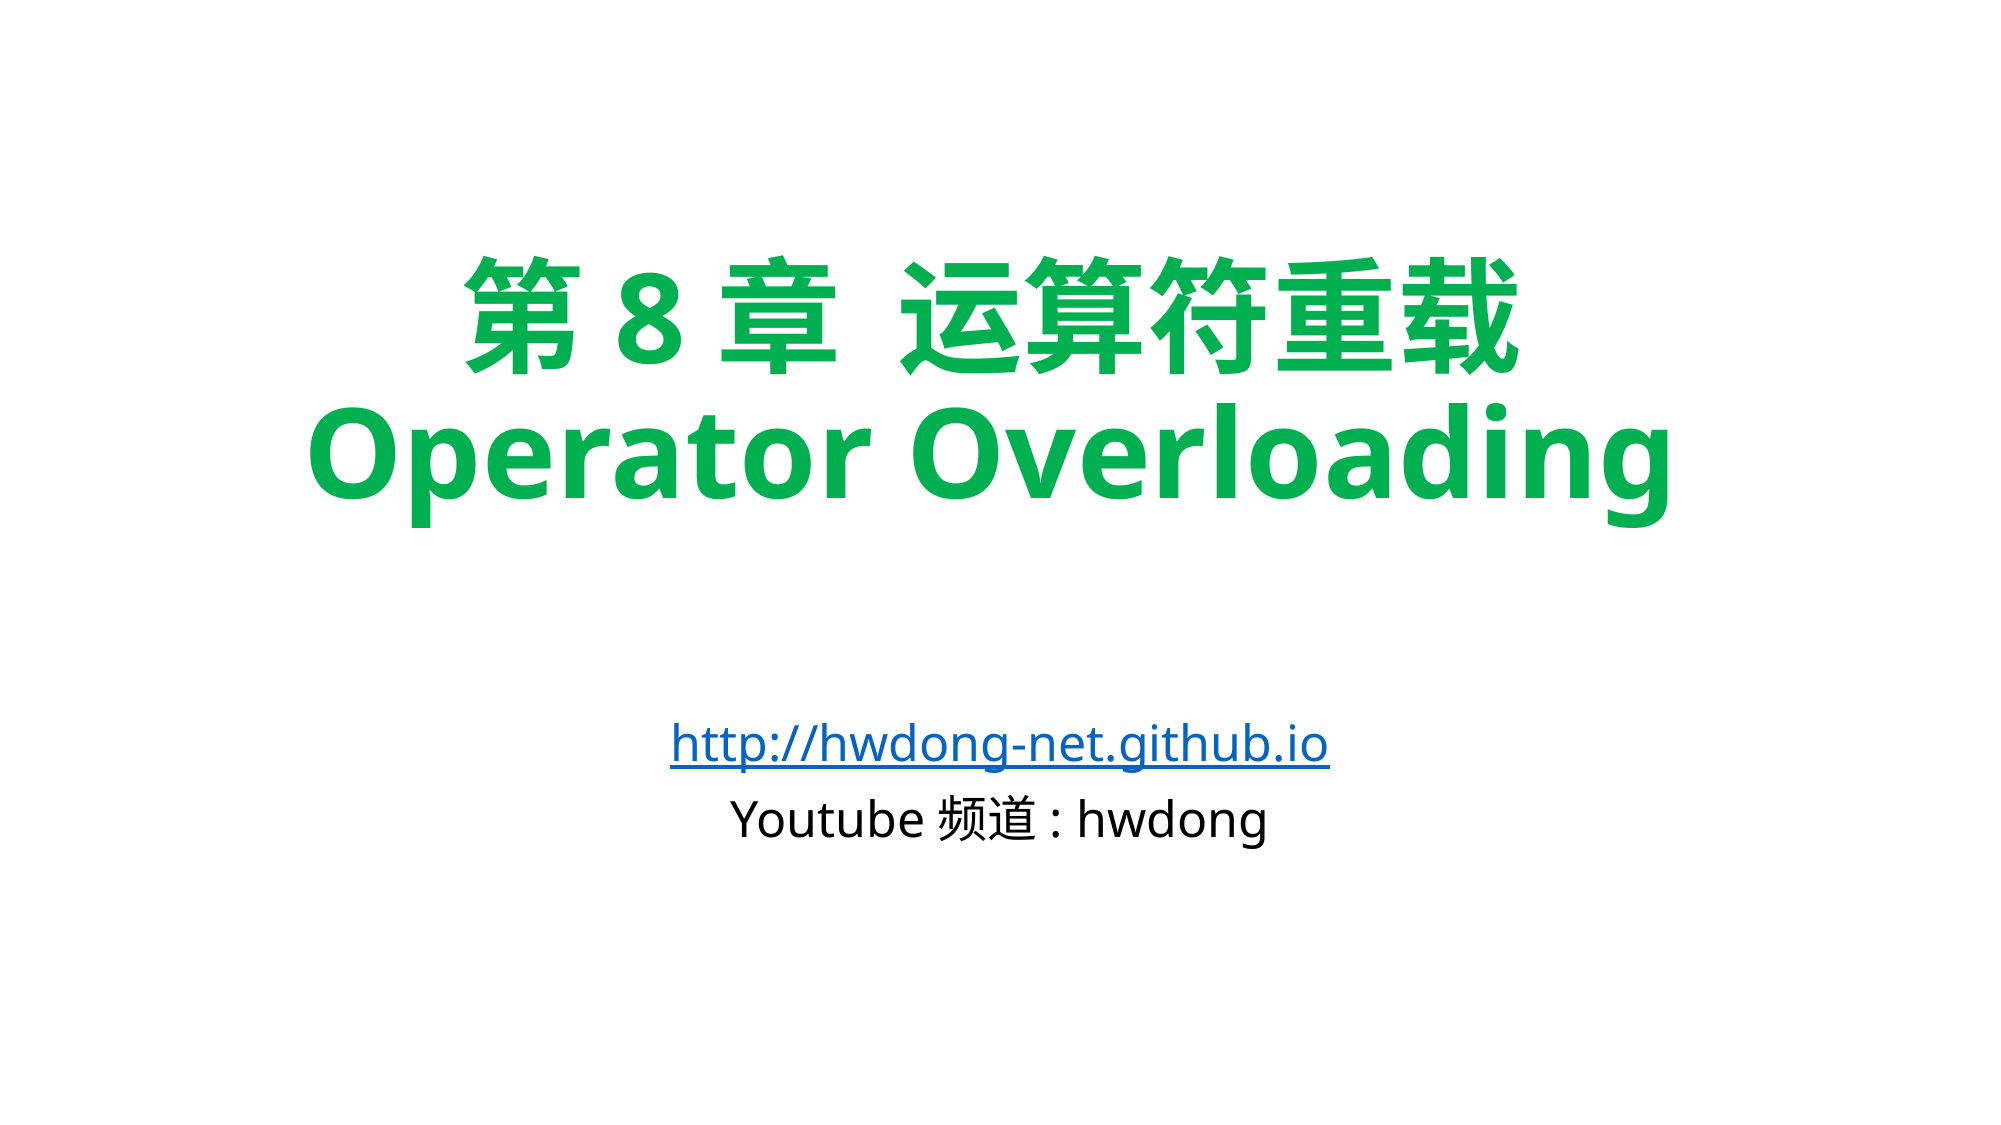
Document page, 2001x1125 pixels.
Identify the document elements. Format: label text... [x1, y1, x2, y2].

title 第8章 运算符重载 Operator Overloading [241, 141, 1742, 534]
subtitle http://hwdong-net.github.io Youtube频道: hwdong [249, 704, 1750, 863]
